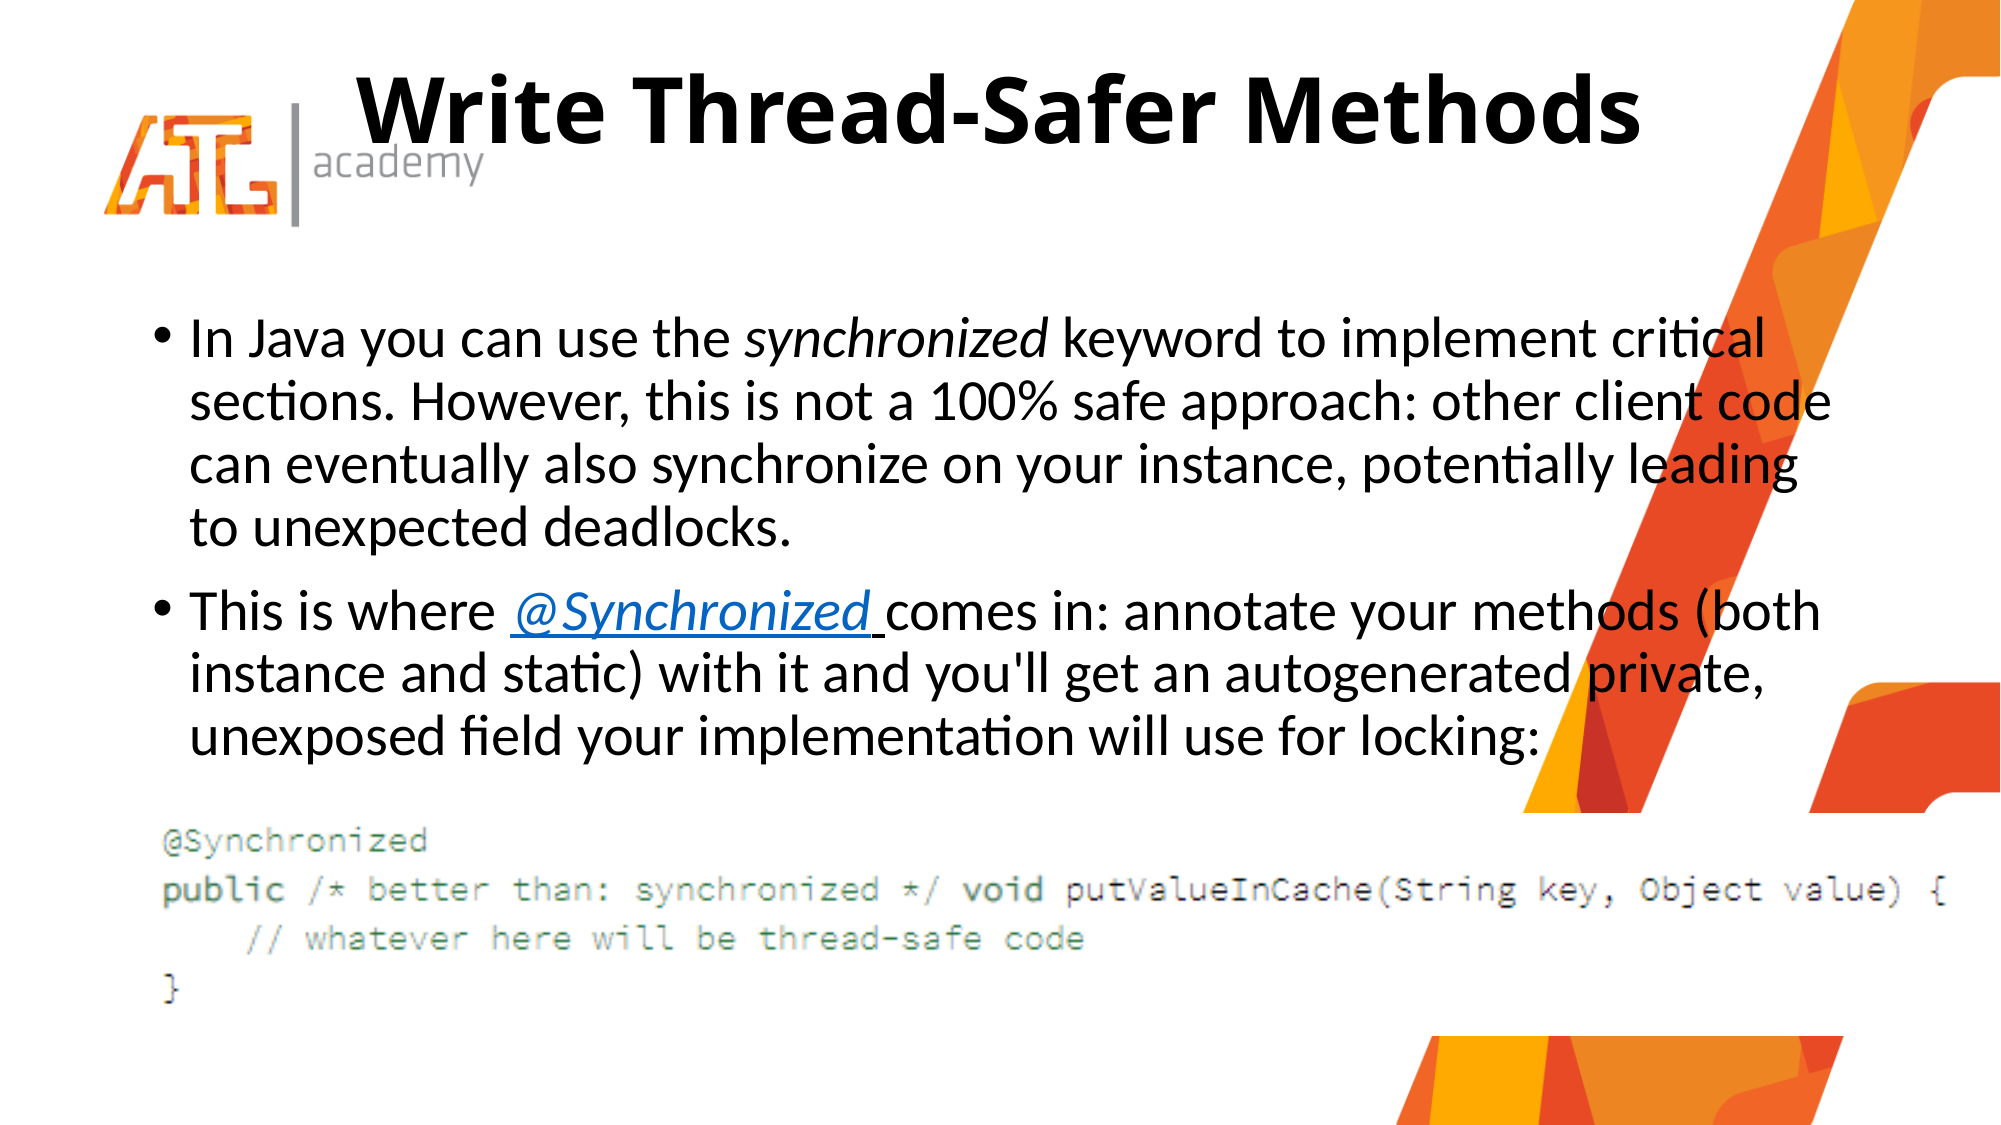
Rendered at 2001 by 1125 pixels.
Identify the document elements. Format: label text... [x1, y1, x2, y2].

title Write Thread-Safer Methods [137, 59, 1863, 278]
list In Java you can use the synchronized keyword to implement critical sections. However, this is not a 100% safe approach: other client code can eventually also synchronize on your instance, potentially leading to unexpected deadlocks. This is where @Synchronized comes in: annotate your methods (both instance and static) with it and you'll get an autogenerated private, unexposed field your implementation will use for locking: [137, 299, 1863, 1014]
picture [0, 0, 2001, 1125]
